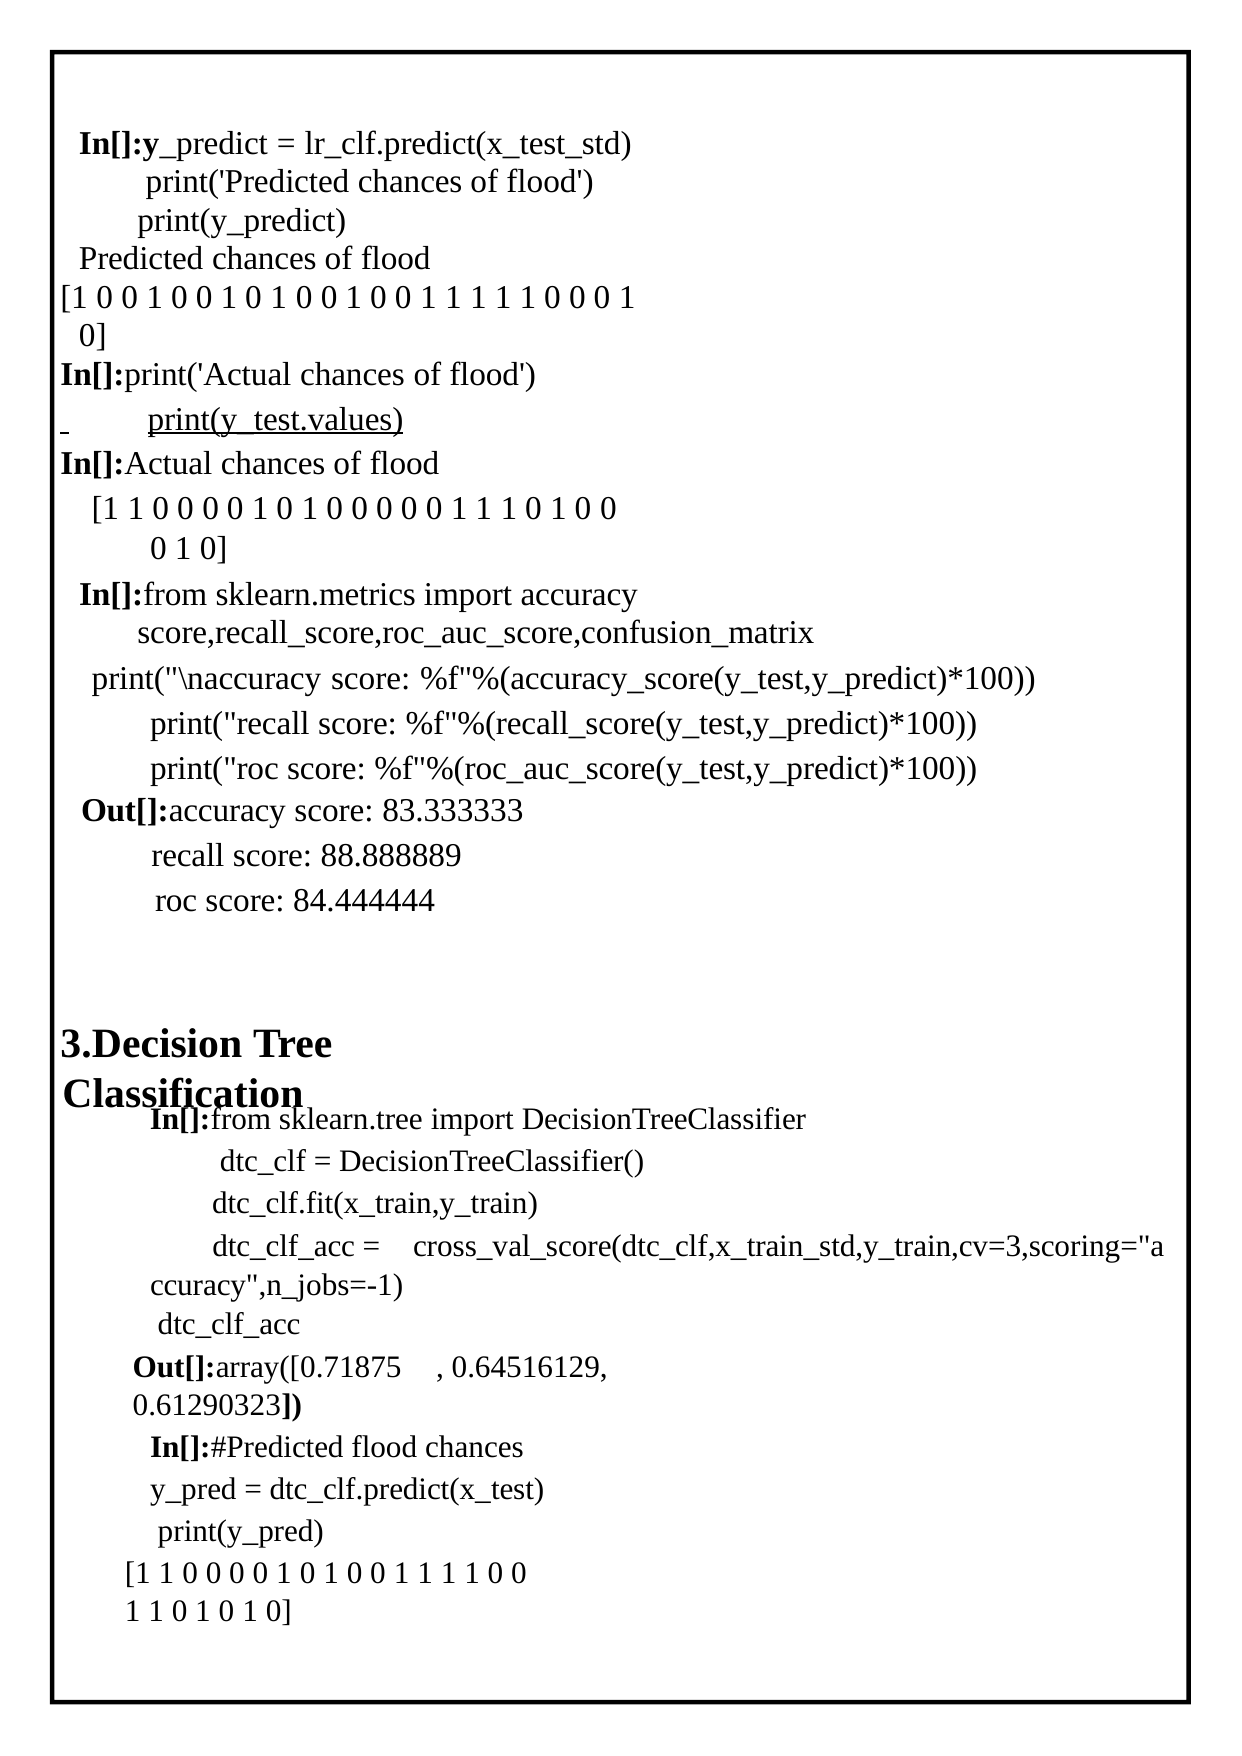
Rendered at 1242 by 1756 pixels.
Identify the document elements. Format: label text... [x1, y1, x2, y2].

text_box cross_val_score(dtc_clf,x_train_std,y_train,cv=3,scoring="a [411, 1223, 1171, 1264]
text_box dtc_clf_acc = ccuracy",n_jobs=-1) dtc_clf_acc [147, 1223, 408, 1339]
text_box In[]:y_predict = lr_clf.predict(x_test_std) print('Predicted chances of flood') print(y_predict) Predicted chances of flood [1 0 0 1 0 0 1 0 1 0 0 1 0 0 1 1 1 1 1 0 0 0 1 0] In[]:print('Actual chances of flood') print(y_test.values) In[]:Actual chances of flood [1 1 0 0 0 0 1 0 1 0 0 0 0 0 1 1 1 0 1 0 0 0 1 0] In[]:from sklearn.metrics import accuracy score,recall_score,roc_auc_score,confusion_matrix print("\naccuracy score: %f"%(accuracy_score(y_test,y_predict)*100)) print("recall score: %f"%(recall_score(y_test,y_predict)*100)) print("roc score: %f"%(roc_auc_score(y_test,y_predict)*100)) Out[]:accuracy score: 83.333333 recall score: 88.888889 roc score: 84.444444 3.Decision Tree Classification [60, 120, 1103, 1116]
text_box In[]:from sklearn.tree import DecisionTreeClassifier dtc_clf = DecisionTreeClassifier() dtc_clf.fit(x_train,y_train) [147, 1091, 813, 1220]
text_box Out[]:array([0.71875 , 0.64516129, 0.61290323]) In[]:#Predicted flood chances y_pred = dtc_clf.predict(x_test) print(y_pred) [1 1 0 0 0 0 1 0 1 0 0 1 1 1 1 0 0 1 1 0 1 0 1 0] [122, 1339, 778, 1628]
text_box [49, 49, 1191, 1705]
